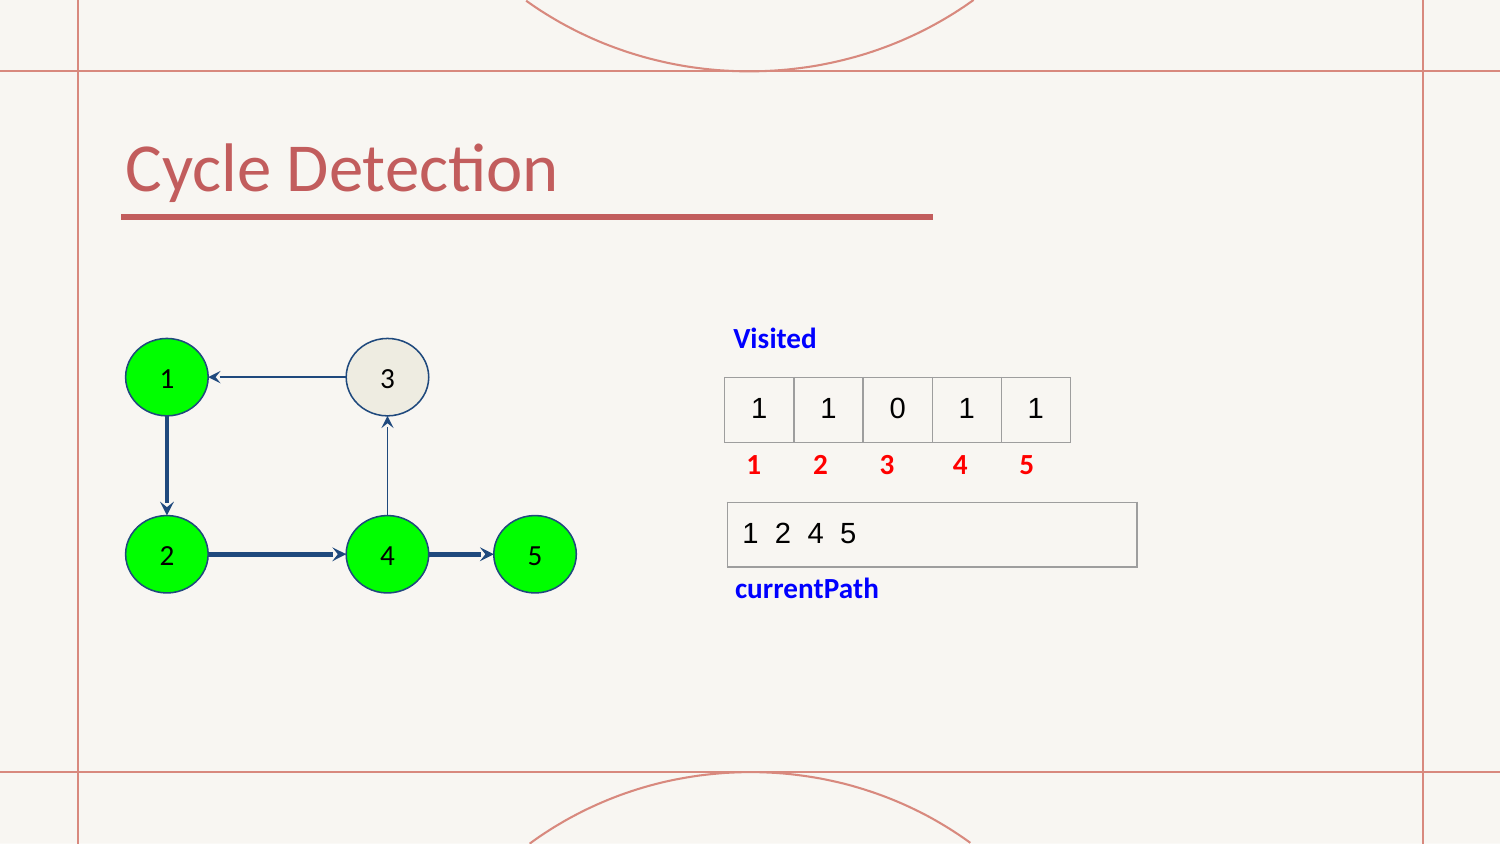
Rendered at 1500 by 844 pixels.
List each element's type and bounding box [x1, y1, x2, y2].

title [125, 122, 942, 264]
text_box [720, 554, 904, 641]
text_box [125, 338, 577, 593]
text_box [515, 304, 1065, 391]
text_box [686, 430, 1430, 518]
table_header [725, 391, 793, 430]
table_header [933, 378, 1001, 430]
table_header [795, 378, 862, 430]
table_header [728, 503, 1136, 566]
table_header [1002, 378, 1070, 430]
table_header [864, 378, 932, 430]
